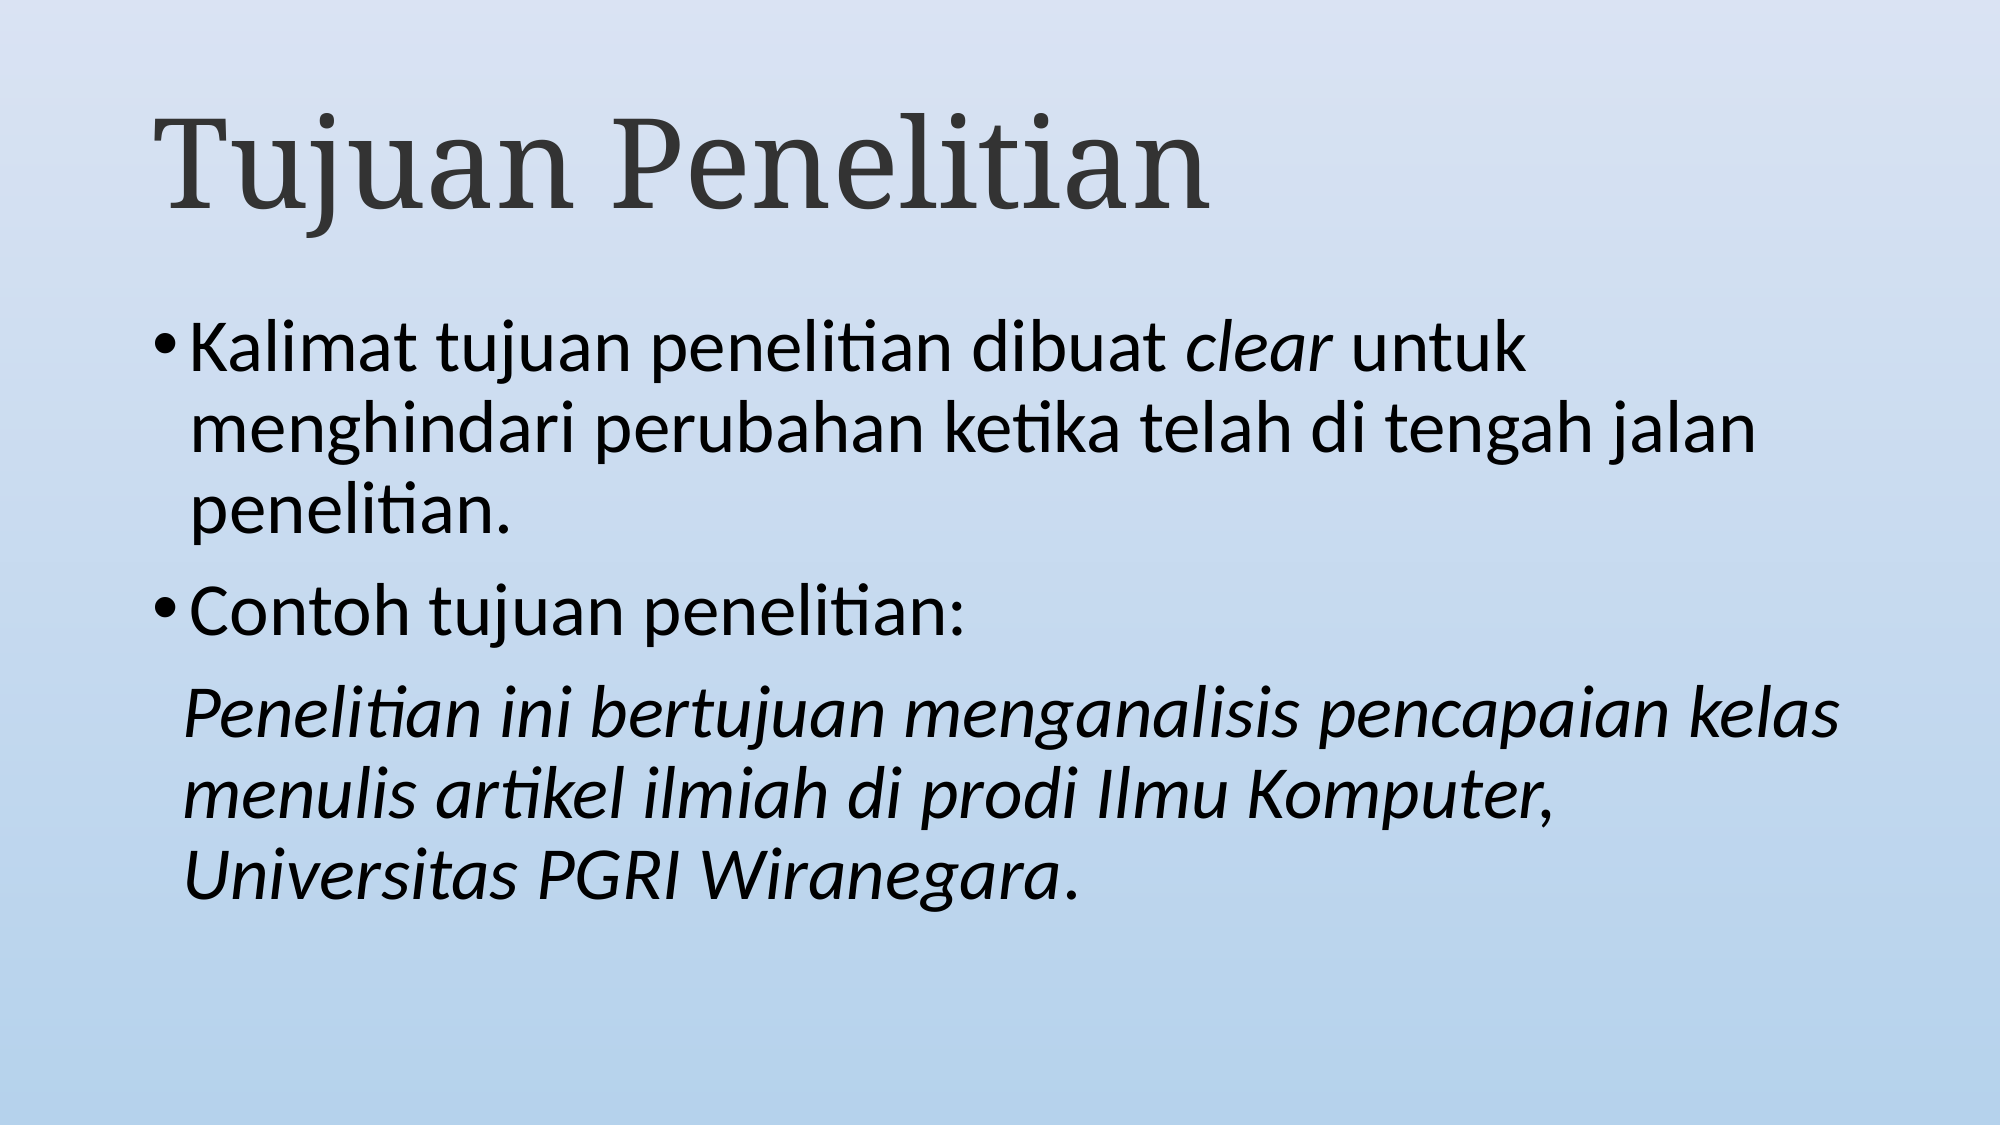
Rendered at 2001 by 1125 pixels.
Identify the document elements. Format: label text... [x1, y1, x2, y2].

list Kalimat tujuan penelitian dibuat clear untuk menghindari perubahan ketika telah di tengah jalan penelitian. Contoh tujuan penelitian: Penelitian ini bertujuan menganalisis pencapaian kelas menulis artikel ilmiah di prodi Ilmu Komputer, Universitas PGRI Wiranegara. [137, 299, 1863, 1014]
title Tujuan Penelitian [137, 59, 1863, 278]
